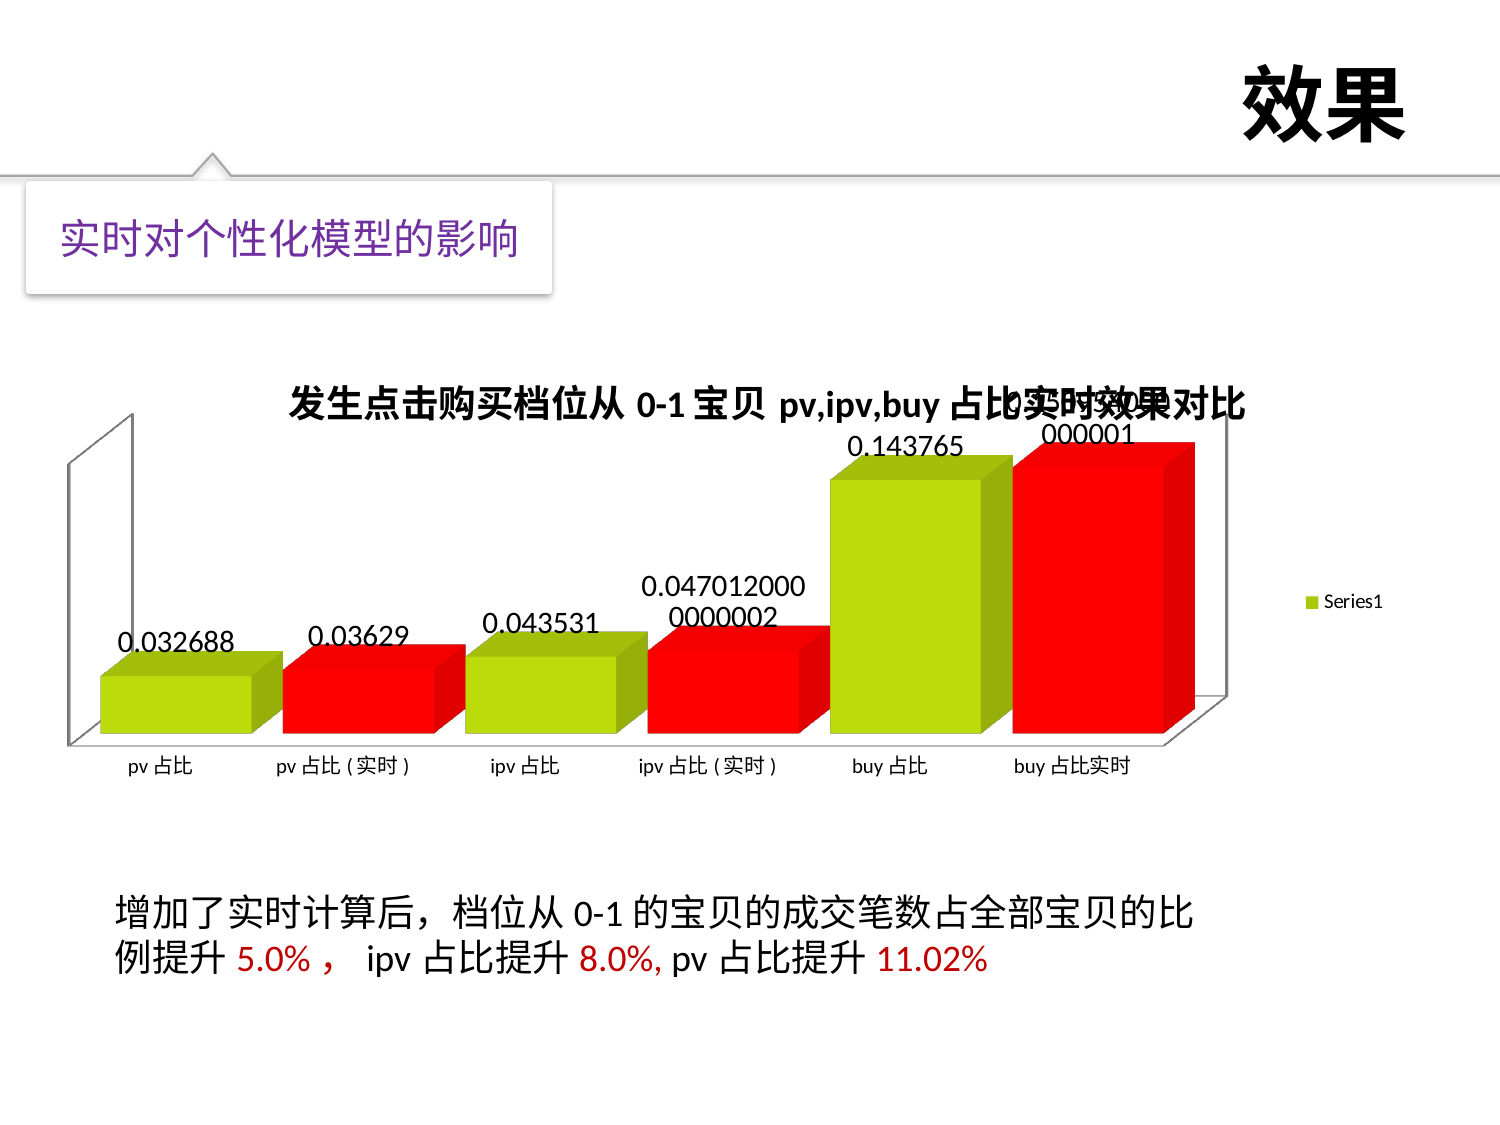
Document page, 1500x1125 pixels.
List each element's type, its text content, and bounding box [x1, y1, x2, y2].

text_box 增加了实时计算后，档位从0-1的宝贝的成交笔数占全部宝贝的比例提升5.0%，ipv占比提升8.0%, pv占比提升11.02% [100, 881, 1211, 987]
text_box 实时对个性化模型的影响 [26, 181, 552, 294]
chart [29, 314, 1471, 819]
title 效果 [76, 42, 1424, 161]
